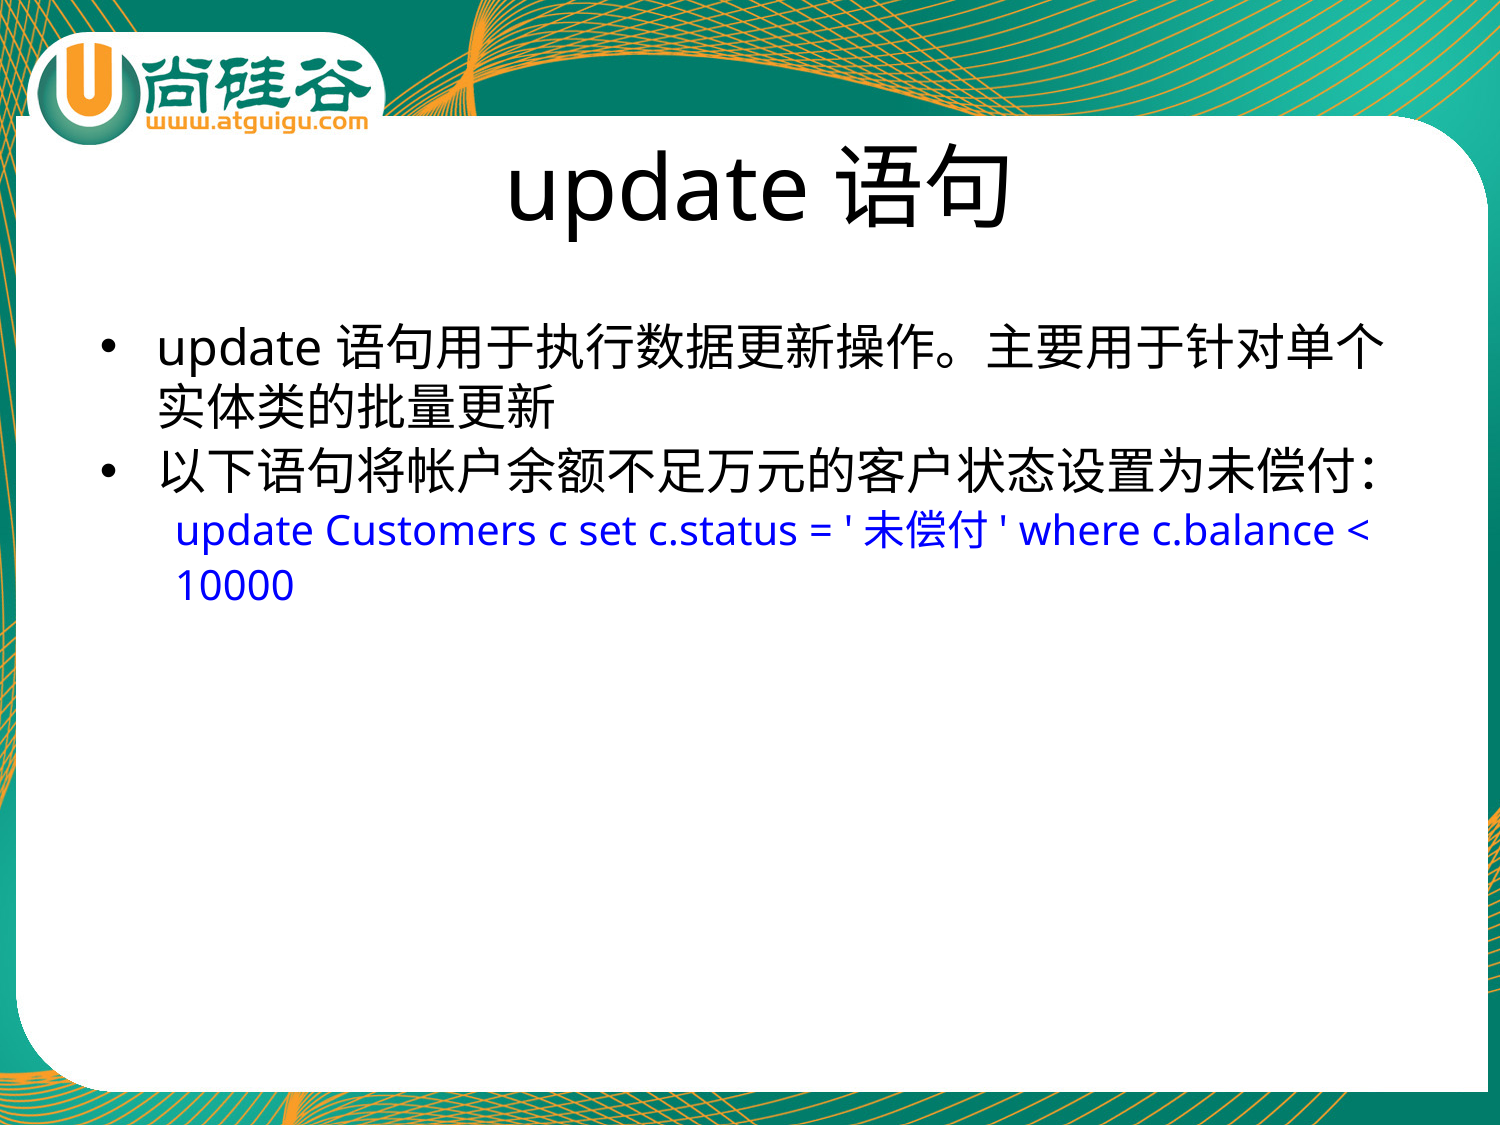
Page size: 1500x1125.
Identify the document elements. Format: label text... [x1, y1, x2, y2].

picture [0, 0, 1500, 1125]
title update语句 [85, 90, 1436, 278]
list update语句用于执行数据更新操作。主要用于针对单个实体类的批量更新 以下语句将帐户余额不足万元的客户状态设置为未偿付： update Customers c set c.status = '未偿付' where c.balance < 10000 [85, 307, 1436, 1071]
